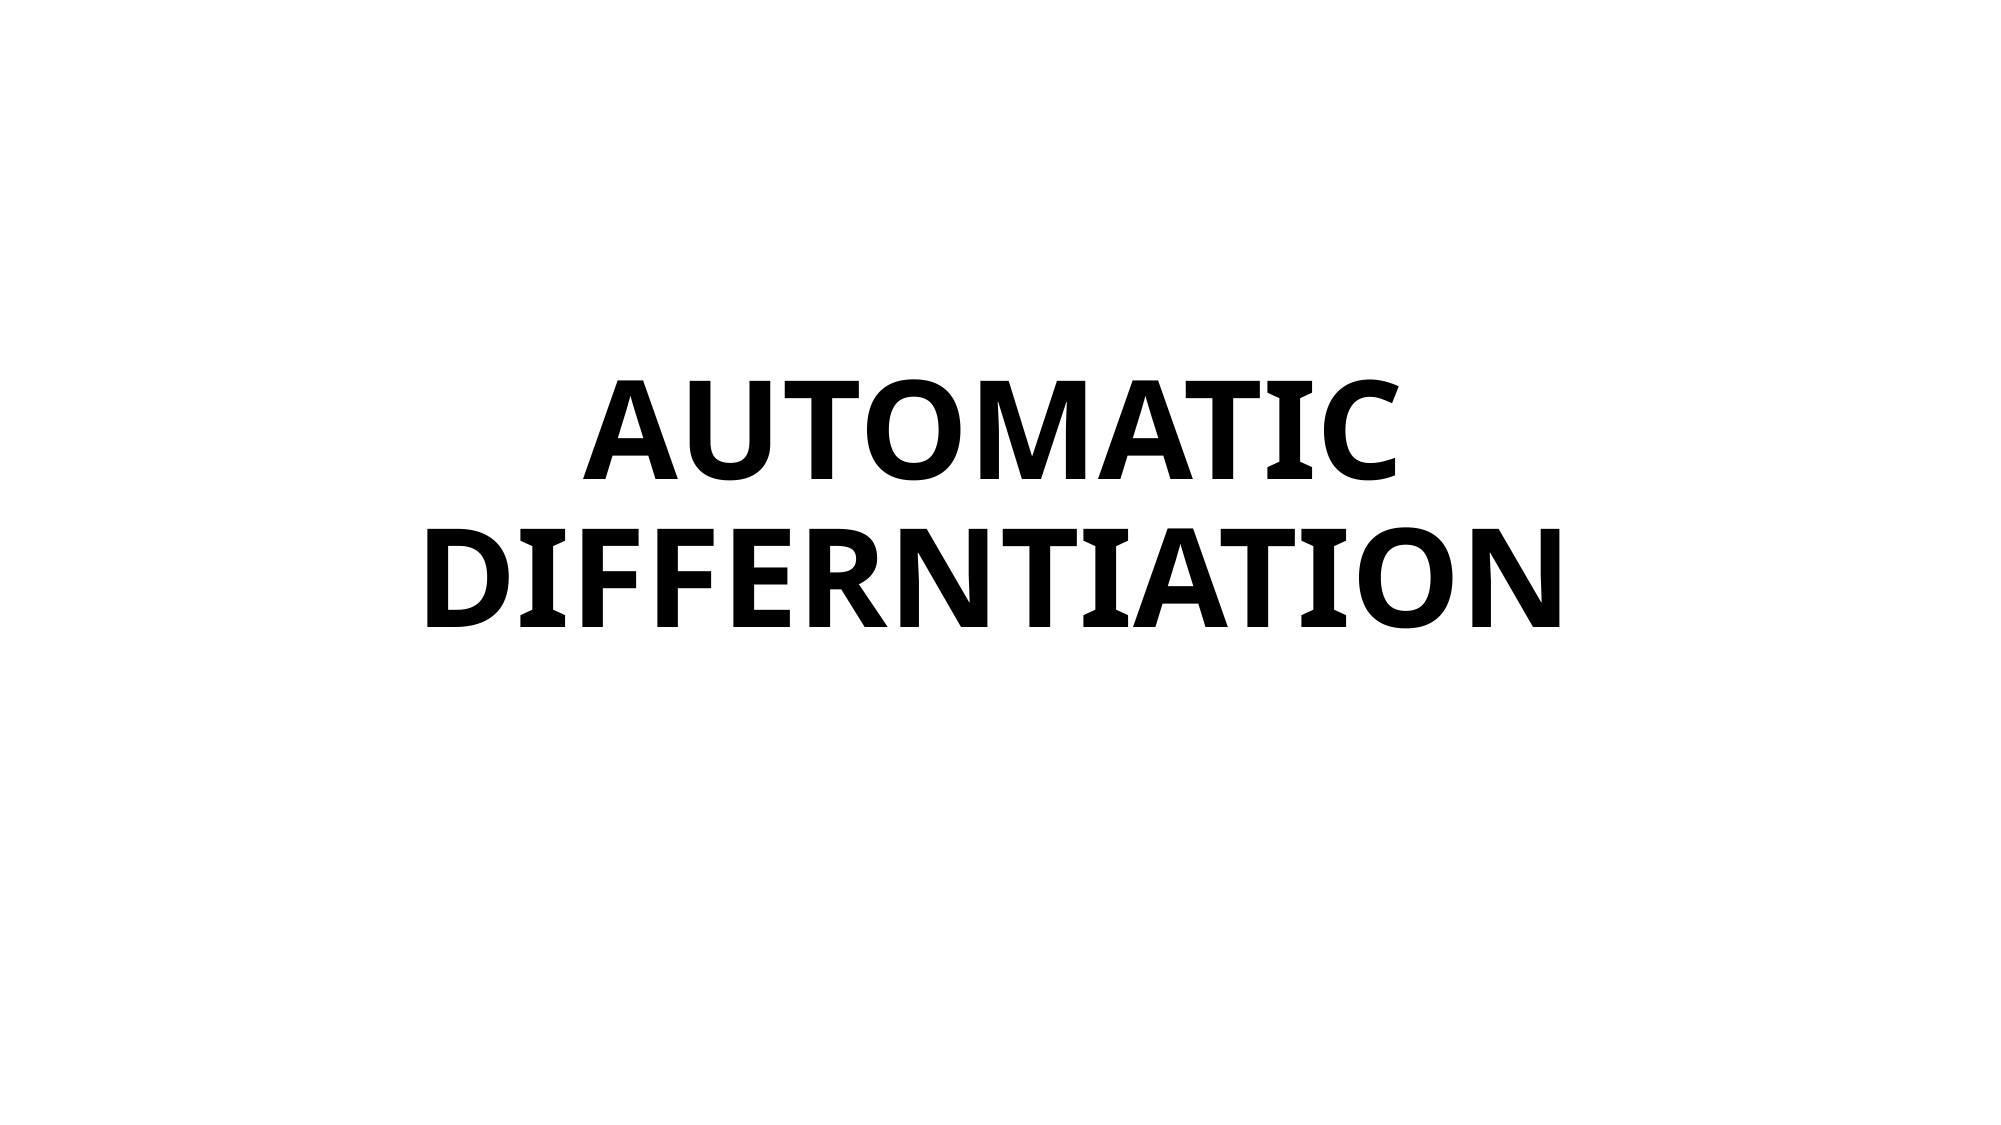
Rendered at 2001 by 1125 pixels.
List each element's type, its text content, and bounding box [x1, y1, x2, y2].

title AUTOMATIC DIFFERNTIATION [131, 400, 1857, 618]
